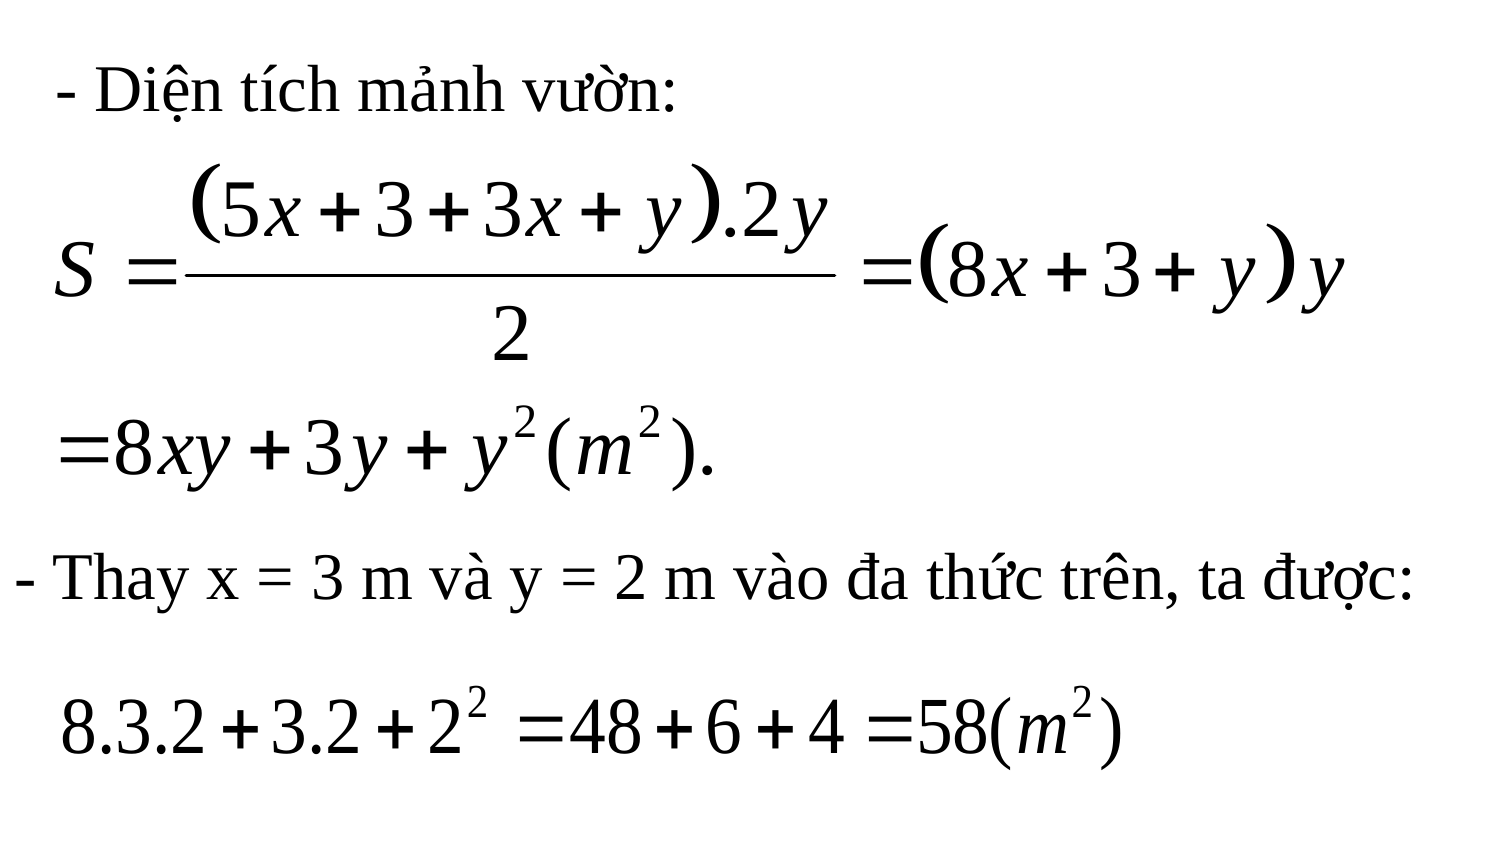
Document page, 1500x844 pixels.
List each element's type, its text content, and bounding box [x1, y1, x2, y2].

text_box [53, 665, 1138, 788]
text_box - Diện tích mảnh vườn: [40, 30, 783, 139]
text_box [40, 151, 1359, 507]
text_box - Thay x = 3 m và y = 2 m vào đa thức trên, ta được: [0, 525, 1482, 621]
